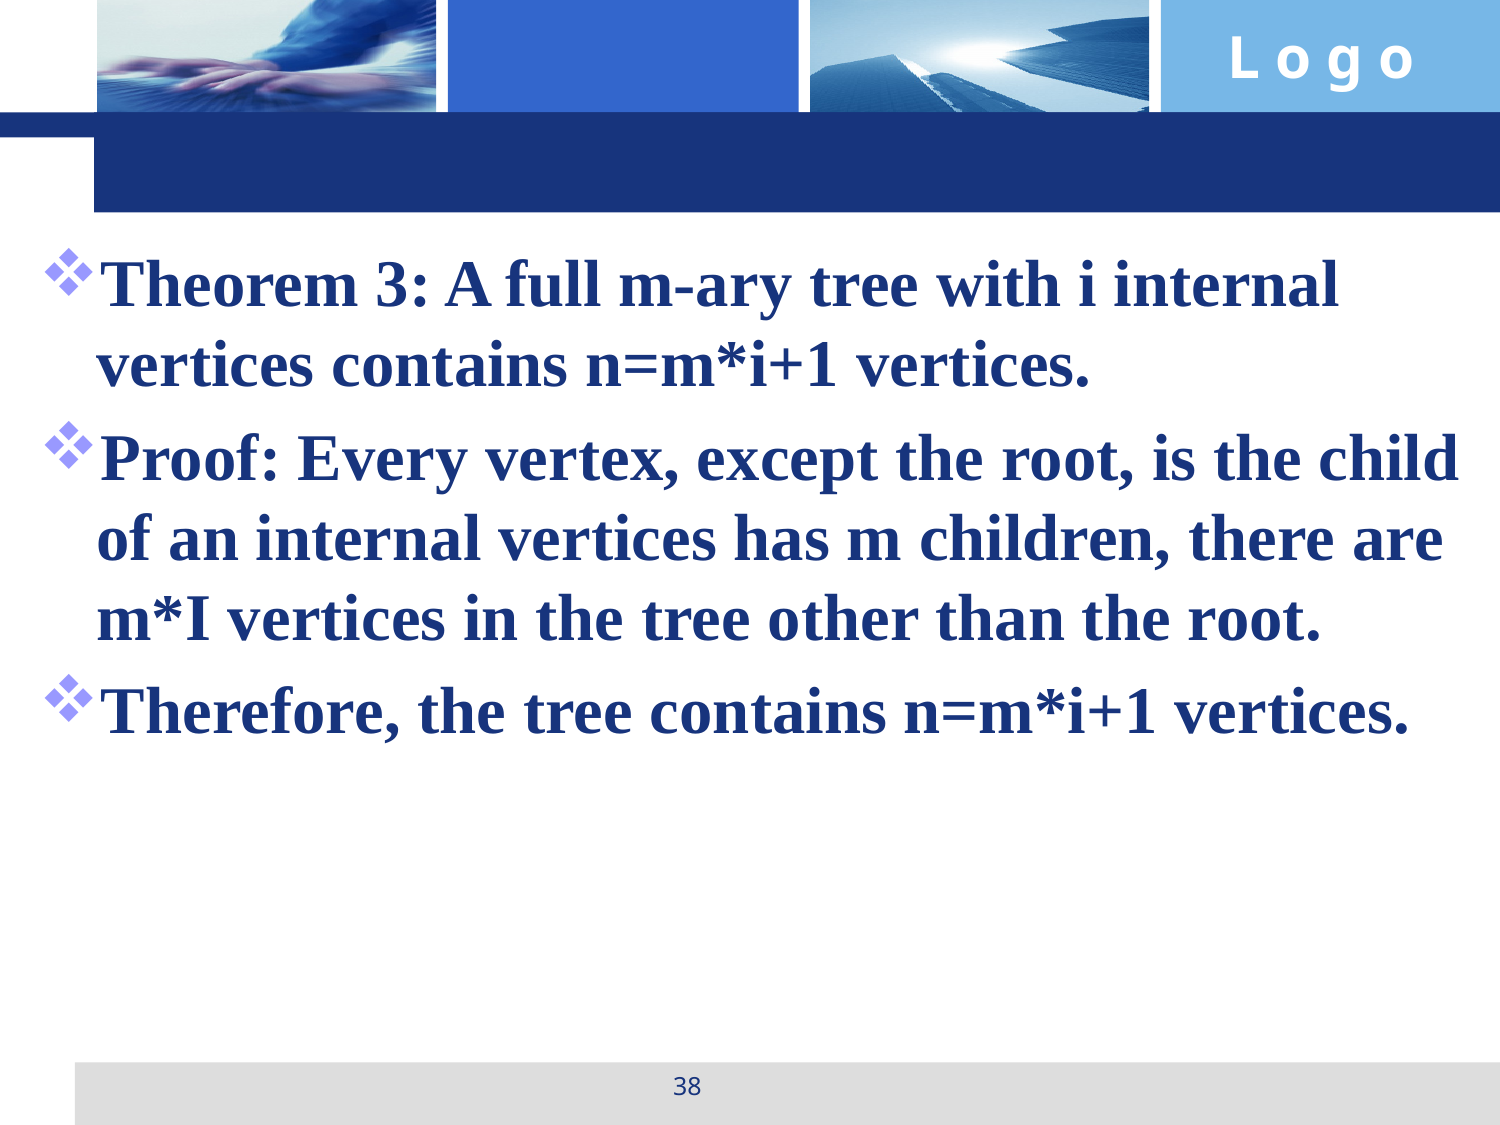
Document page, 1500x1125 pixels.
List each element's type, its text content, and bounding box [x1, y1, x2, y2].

picture [810, 0, 1150, 112]
list Theorem 3: A full m-ary tree with i internal vertices contains n=m*i+1 vertices. Proof: Every vertex, except the root, is the child of an internal vertices has m children, there are m*I vertices in the tree other than the root. Therefore, the tree contains n=m*i+1 vertices. [24, 232, 1488, 1025]
slide_number 38 [512, 1062, 863, 1116]
picture [97, 0, 437, 112]
